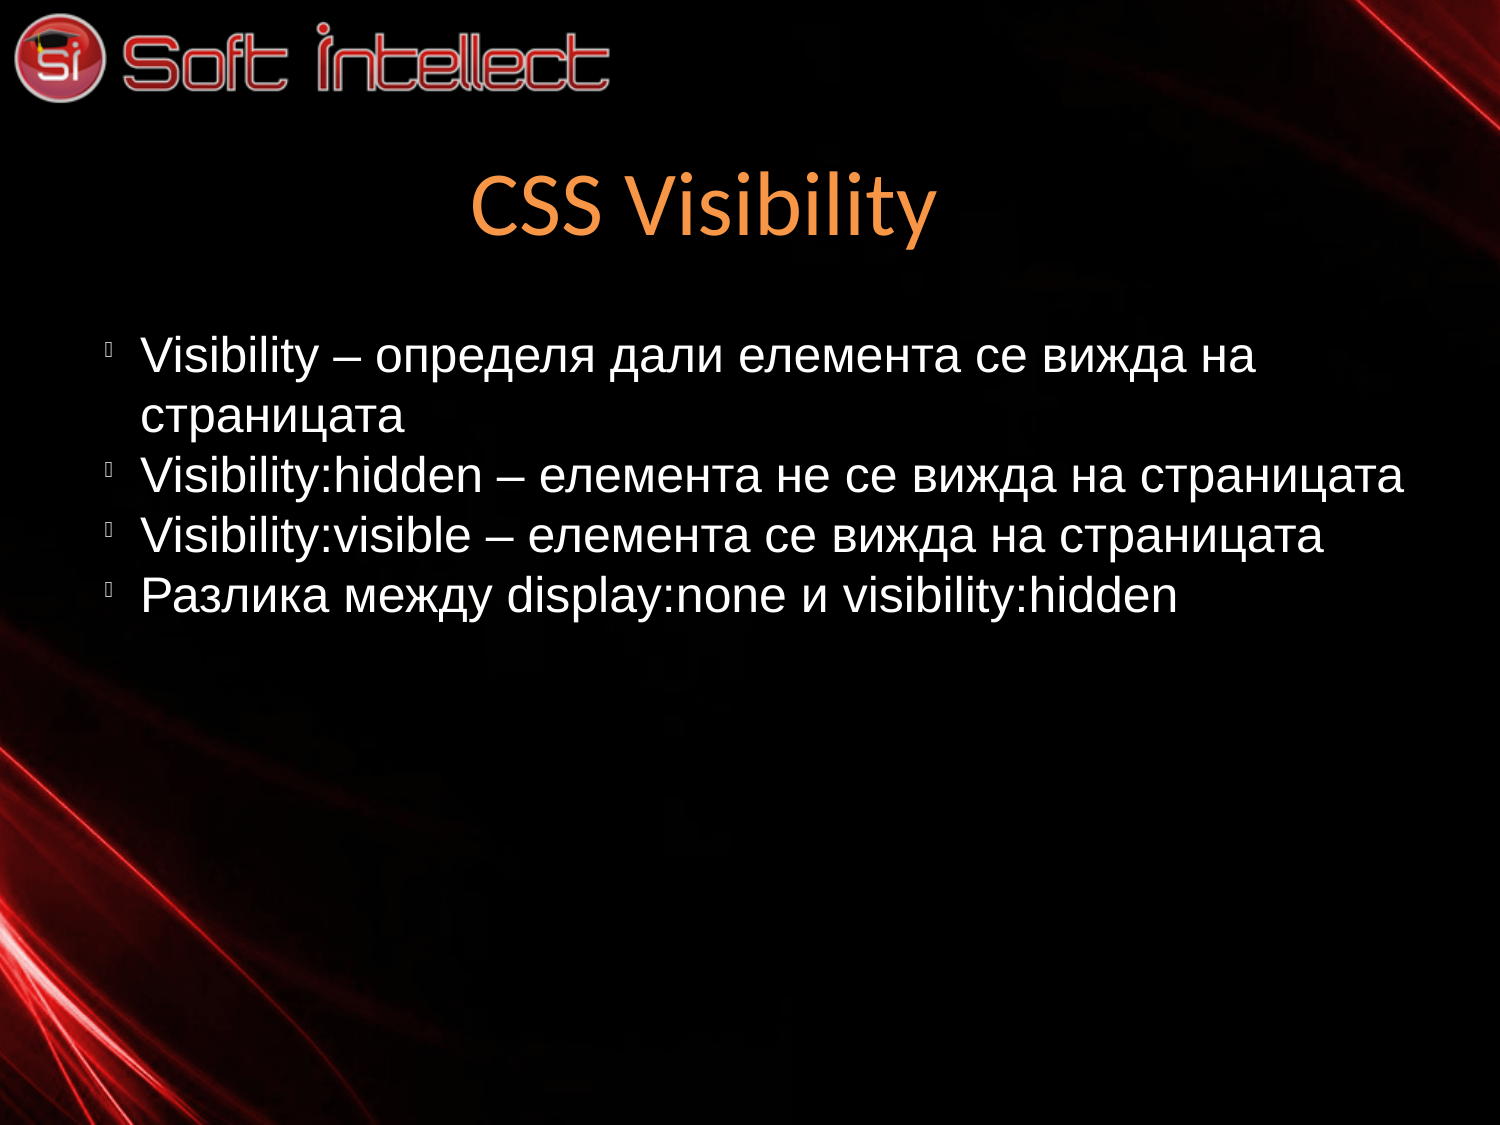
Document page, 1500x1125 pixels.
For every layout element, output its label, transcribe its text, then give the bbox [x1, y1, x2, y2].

text_box Visibility – определя дали елемента се вижда на страницата Visibility:hidden – елемента не се вижда на страницата Visibility:visible – елемента се вижда на страницата Разлика между display:none и visibility:hidden [90, 314, 1440, 645]
picture [0, 0, 1500, 1125]
text_box CSS Visibility [29, 104, 1380, 293]
text_box [96, 645, 1346, 1054]
